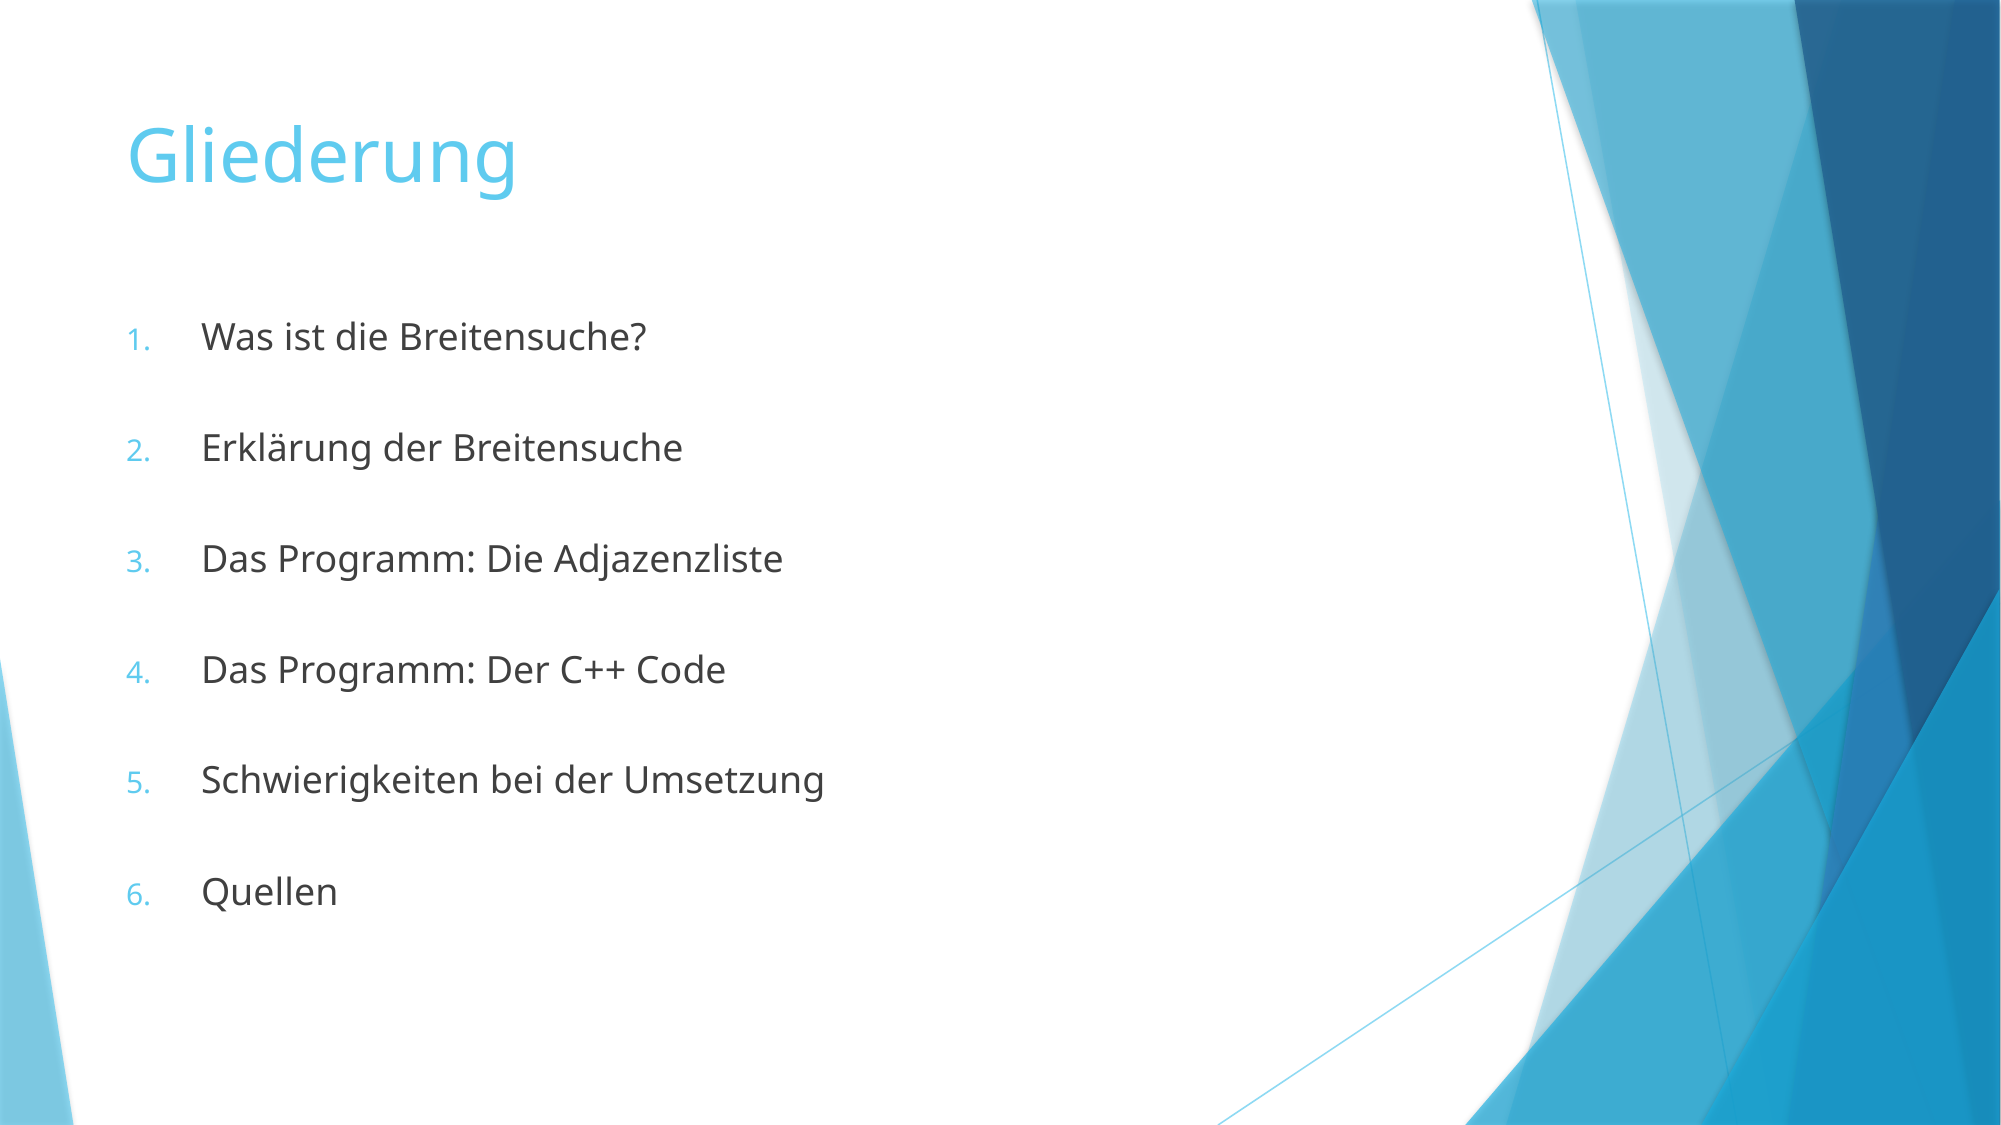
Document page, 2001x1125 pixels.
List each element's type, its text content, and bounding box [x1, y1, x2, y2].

title Gliederung [111, 99, 1522, 260]
list Was ist die Breitensuche? Erklärung der Breitensuche Das Programm: Die Adjazenzliste Das Programm: Der C++ Code Schwierigkeiten bei der Umsetzung Quellen [111, 260, 1522, 988]
